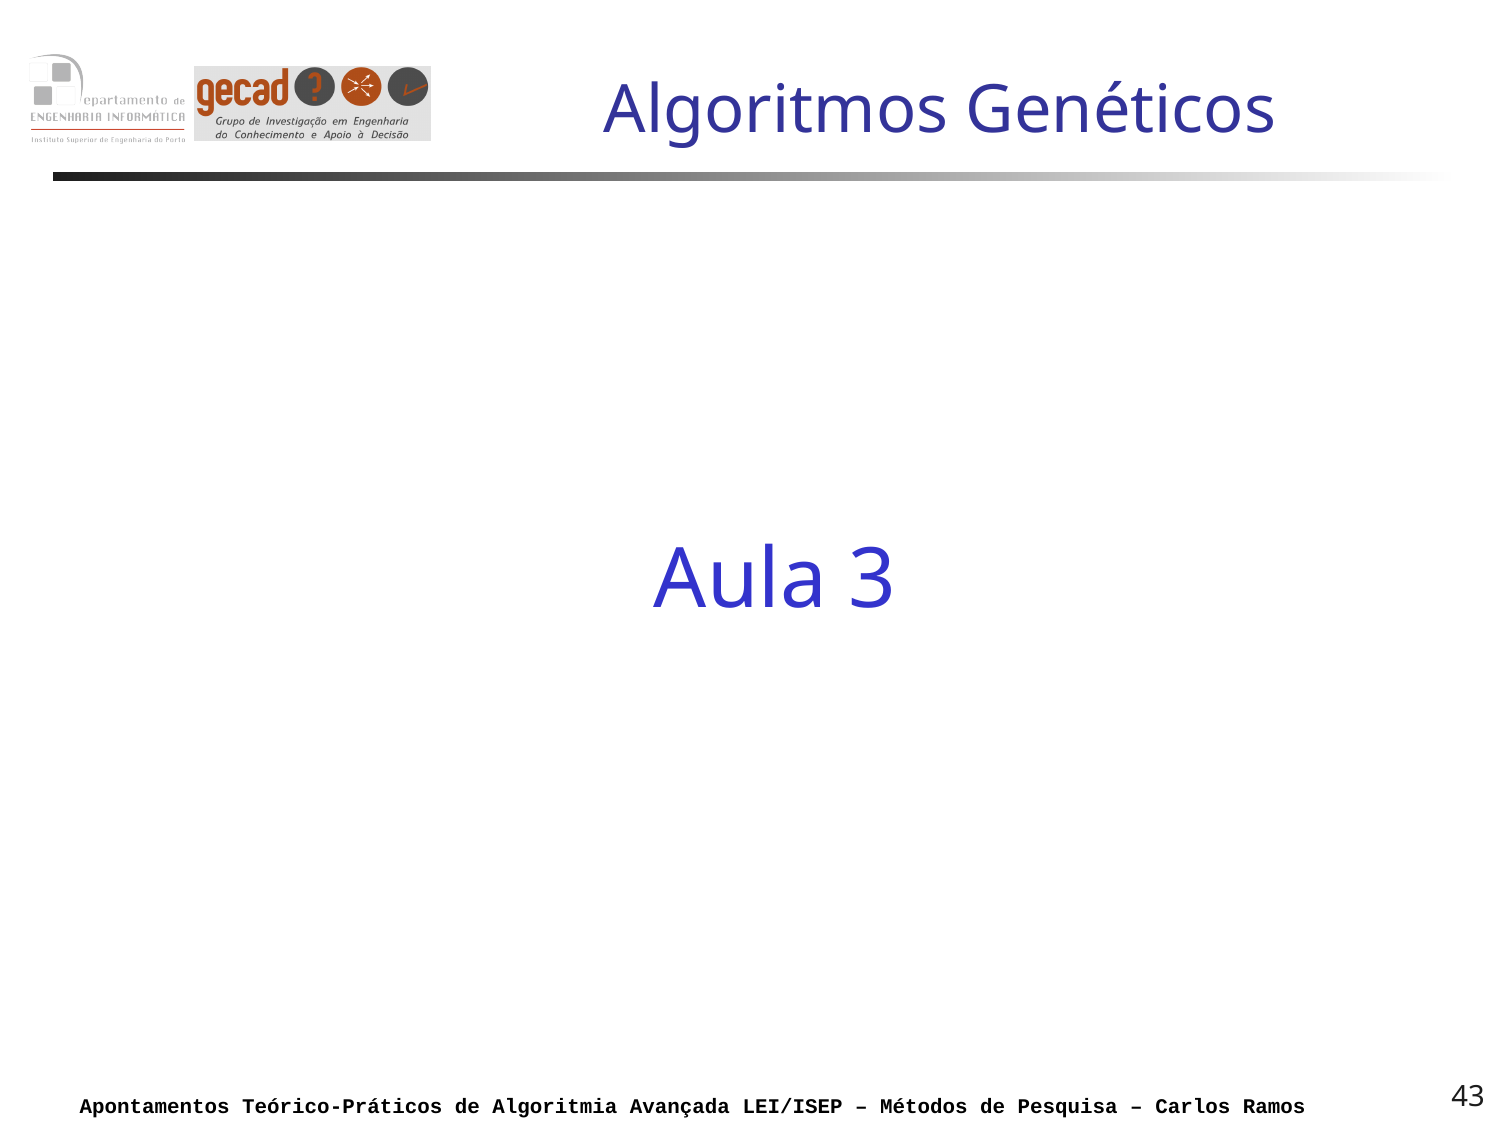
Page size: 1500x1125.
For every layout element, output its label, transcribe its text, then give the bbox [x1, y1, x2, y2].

title Algoritmos Genéticos [430, 66, 1451, 154]
picture [29, 54, 189, 144]
list Aula 3 [99, 184, 1451, 1101]
slide_number 43 [1187, 1049, 1500, 1125]
picture [194, 66, 430, 141]
